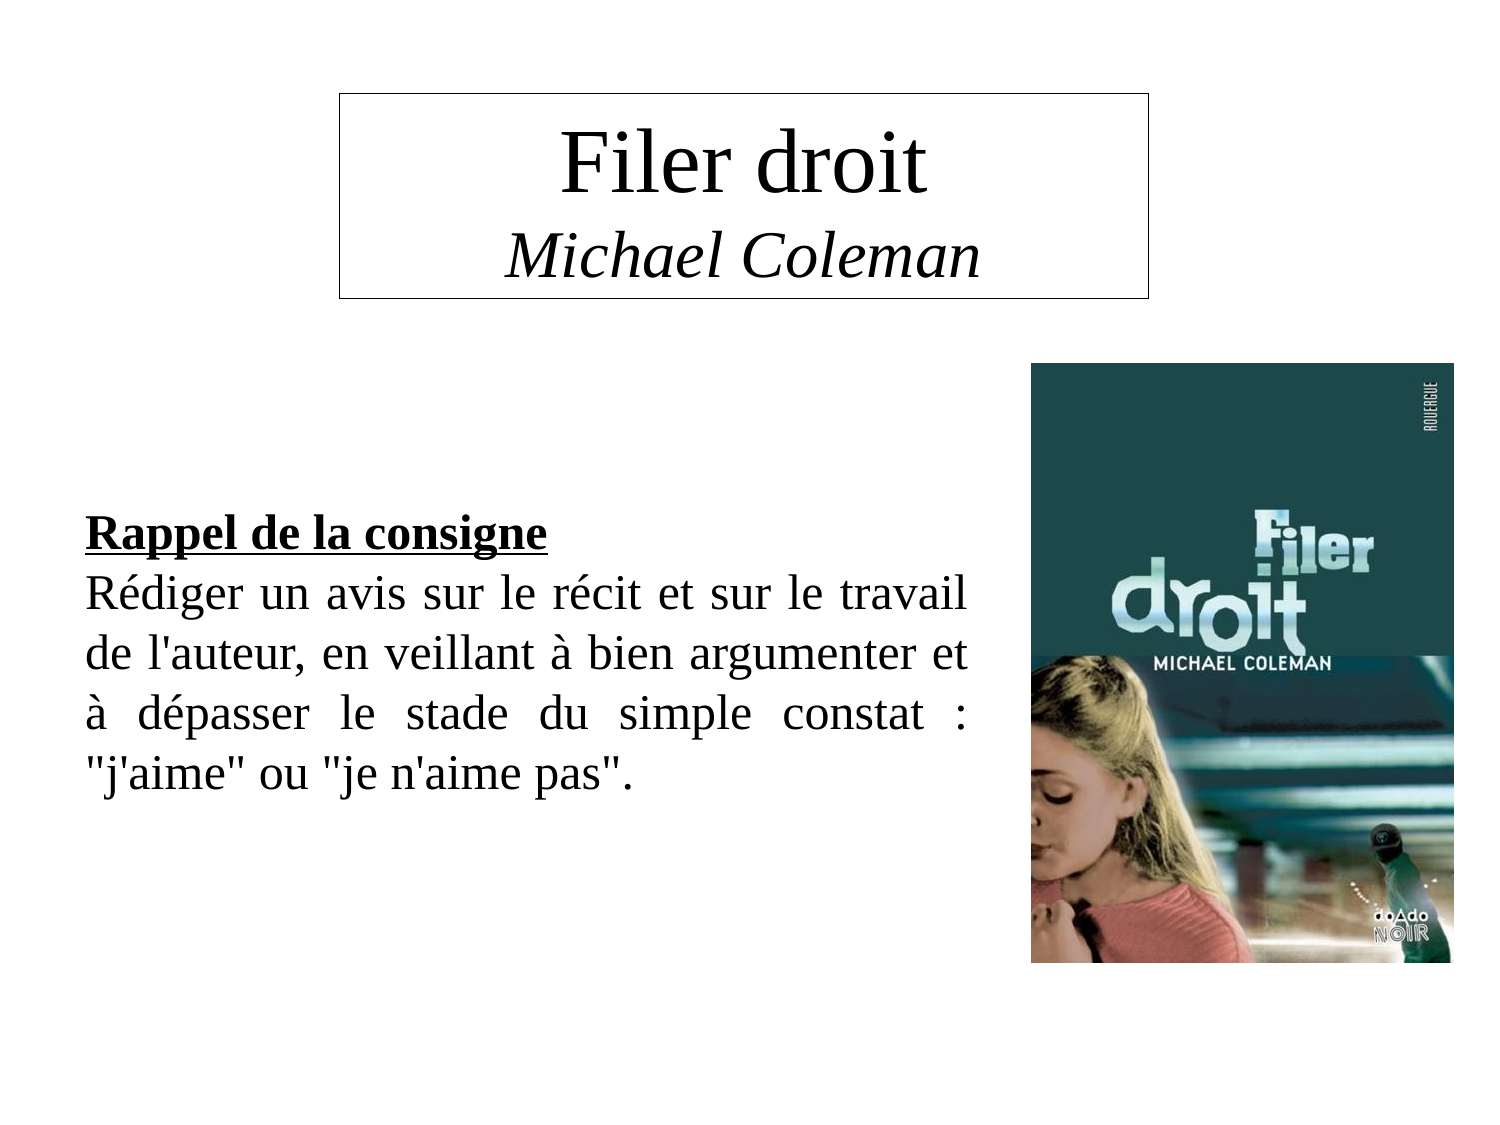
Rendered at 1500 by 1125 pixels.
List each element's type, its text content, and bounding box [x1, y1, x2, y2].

text_box Filer droit Michael Coleman [339, 93, 1149, 299]
picture [1030, 363, 1454, 963]
text_box Rappel de la consigne Rédiger un avis sur le récit et sur le travail de l'auteur, en veillant à bien argumenter et à dépasser le stade du simple constat : "j'aime" ou "je n'aime pas". [70, 492, 985, 807]
